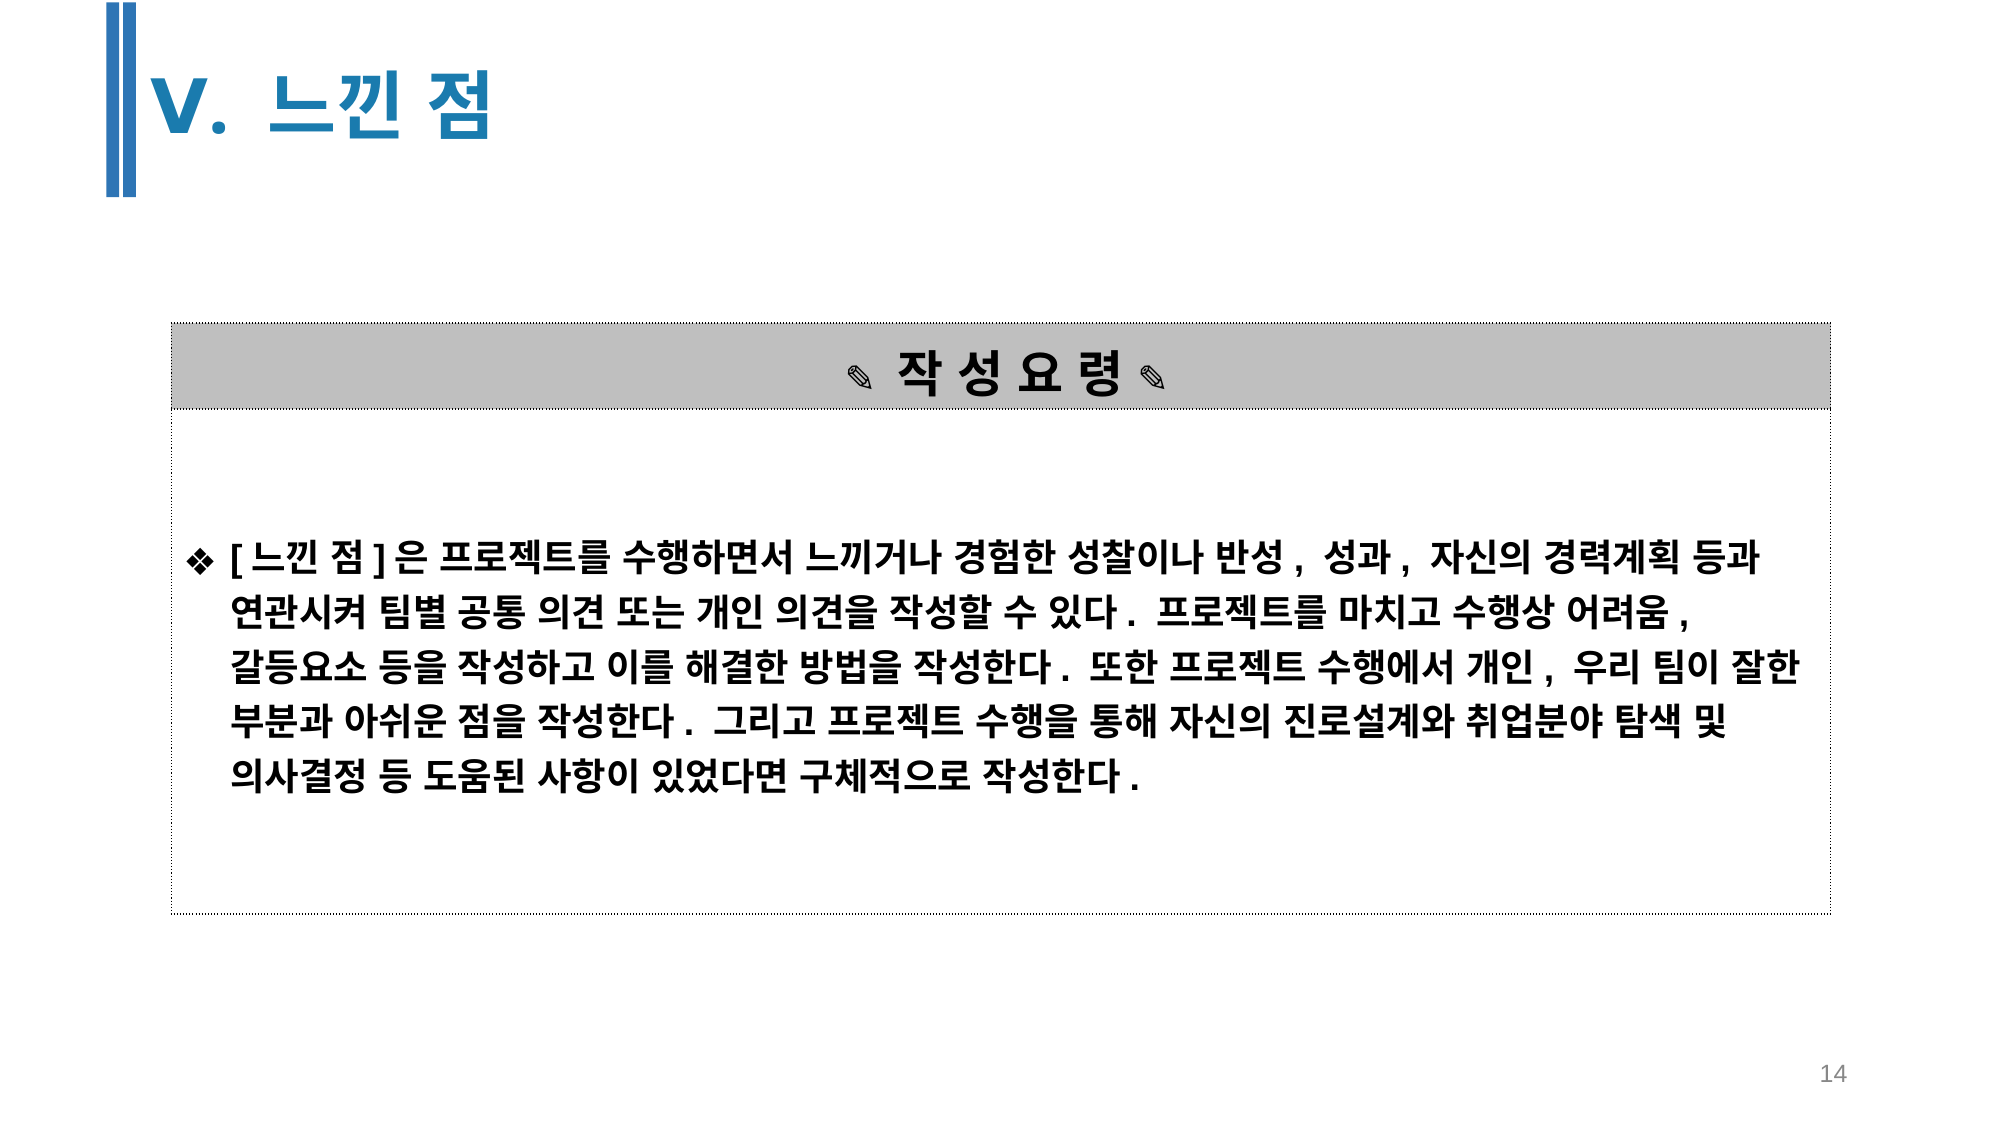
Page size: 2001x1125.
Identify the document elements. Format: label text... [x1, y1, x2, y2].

table_cell [느낀 점]은 프로젝트를 수행하면서 느끼거나 경험한 성찰이나 반성, 성과, 자신의 경력계획 등과 연관시켜 팀별 공통 의견 또는 개인 의견을 작성할 수 있다. 프로젝트를 마치고 수행상 어려움, 갈등요소 등을 작성하고 이를 해결한 방법을 작성한다. 또한 프로젝트 수행에서 개인, 우리 팀이 잘한 부분과 아쉬운 점을 작성한다. 그리고 프로젝트 수행을 통해 자신의 진로설계와 취업분야 탐색 및 의사결정 등 도움된 사항이 있었다면 구체적으로 작성한다. [171, 409, 1831, 914]
table_header ✎ 작 성 요 령 ✎ [171, 323, 1831, 409]
text_box Ⅴ. 느낀 점 [140, 50, 1252, 156]
slide_number ‹#› [1412, 1042, 1863, 1103]
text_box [106, 2, 137, 198]
